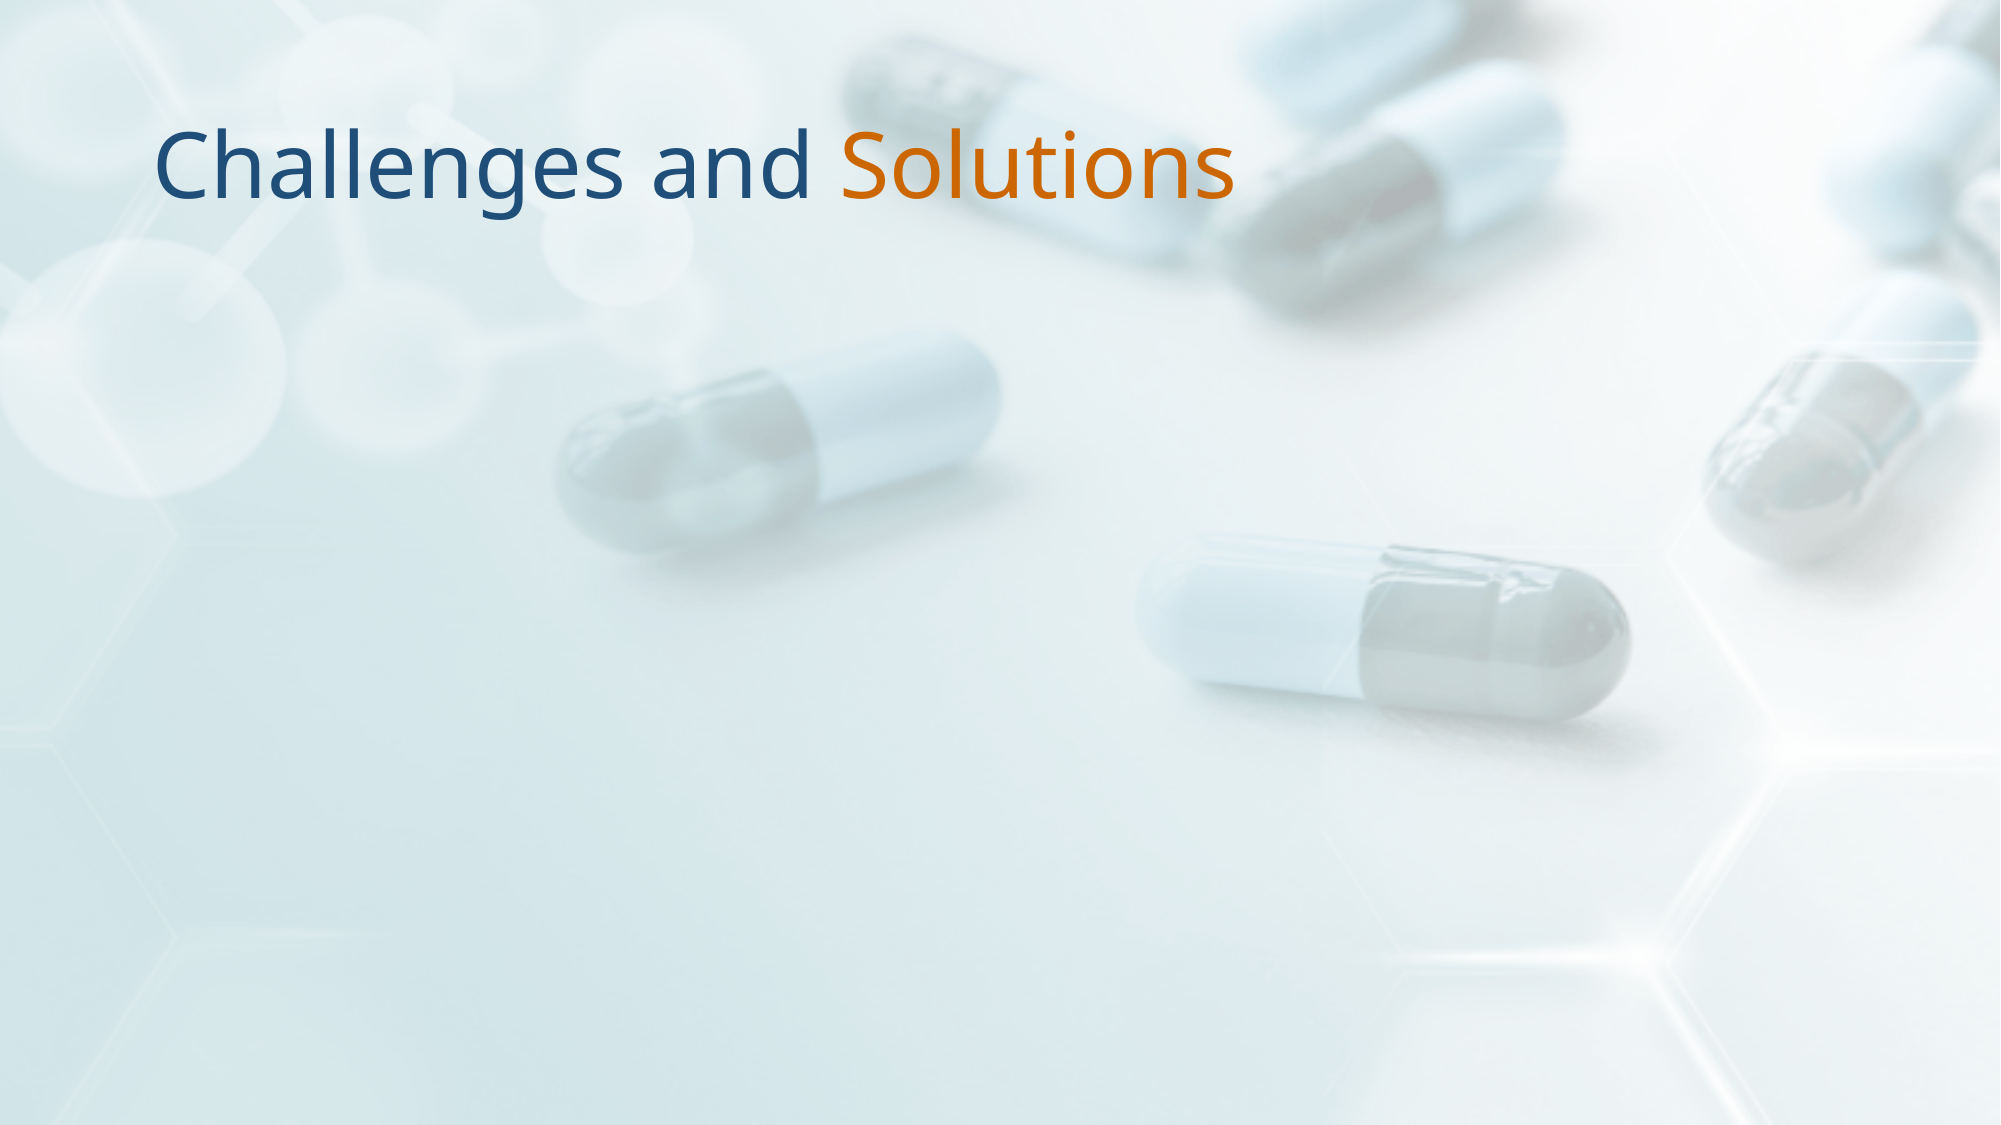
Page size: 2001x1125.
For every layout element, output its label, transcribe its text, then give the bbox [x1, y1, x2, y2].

title Challenges and Solutions [137, 59, 1863, 278]
